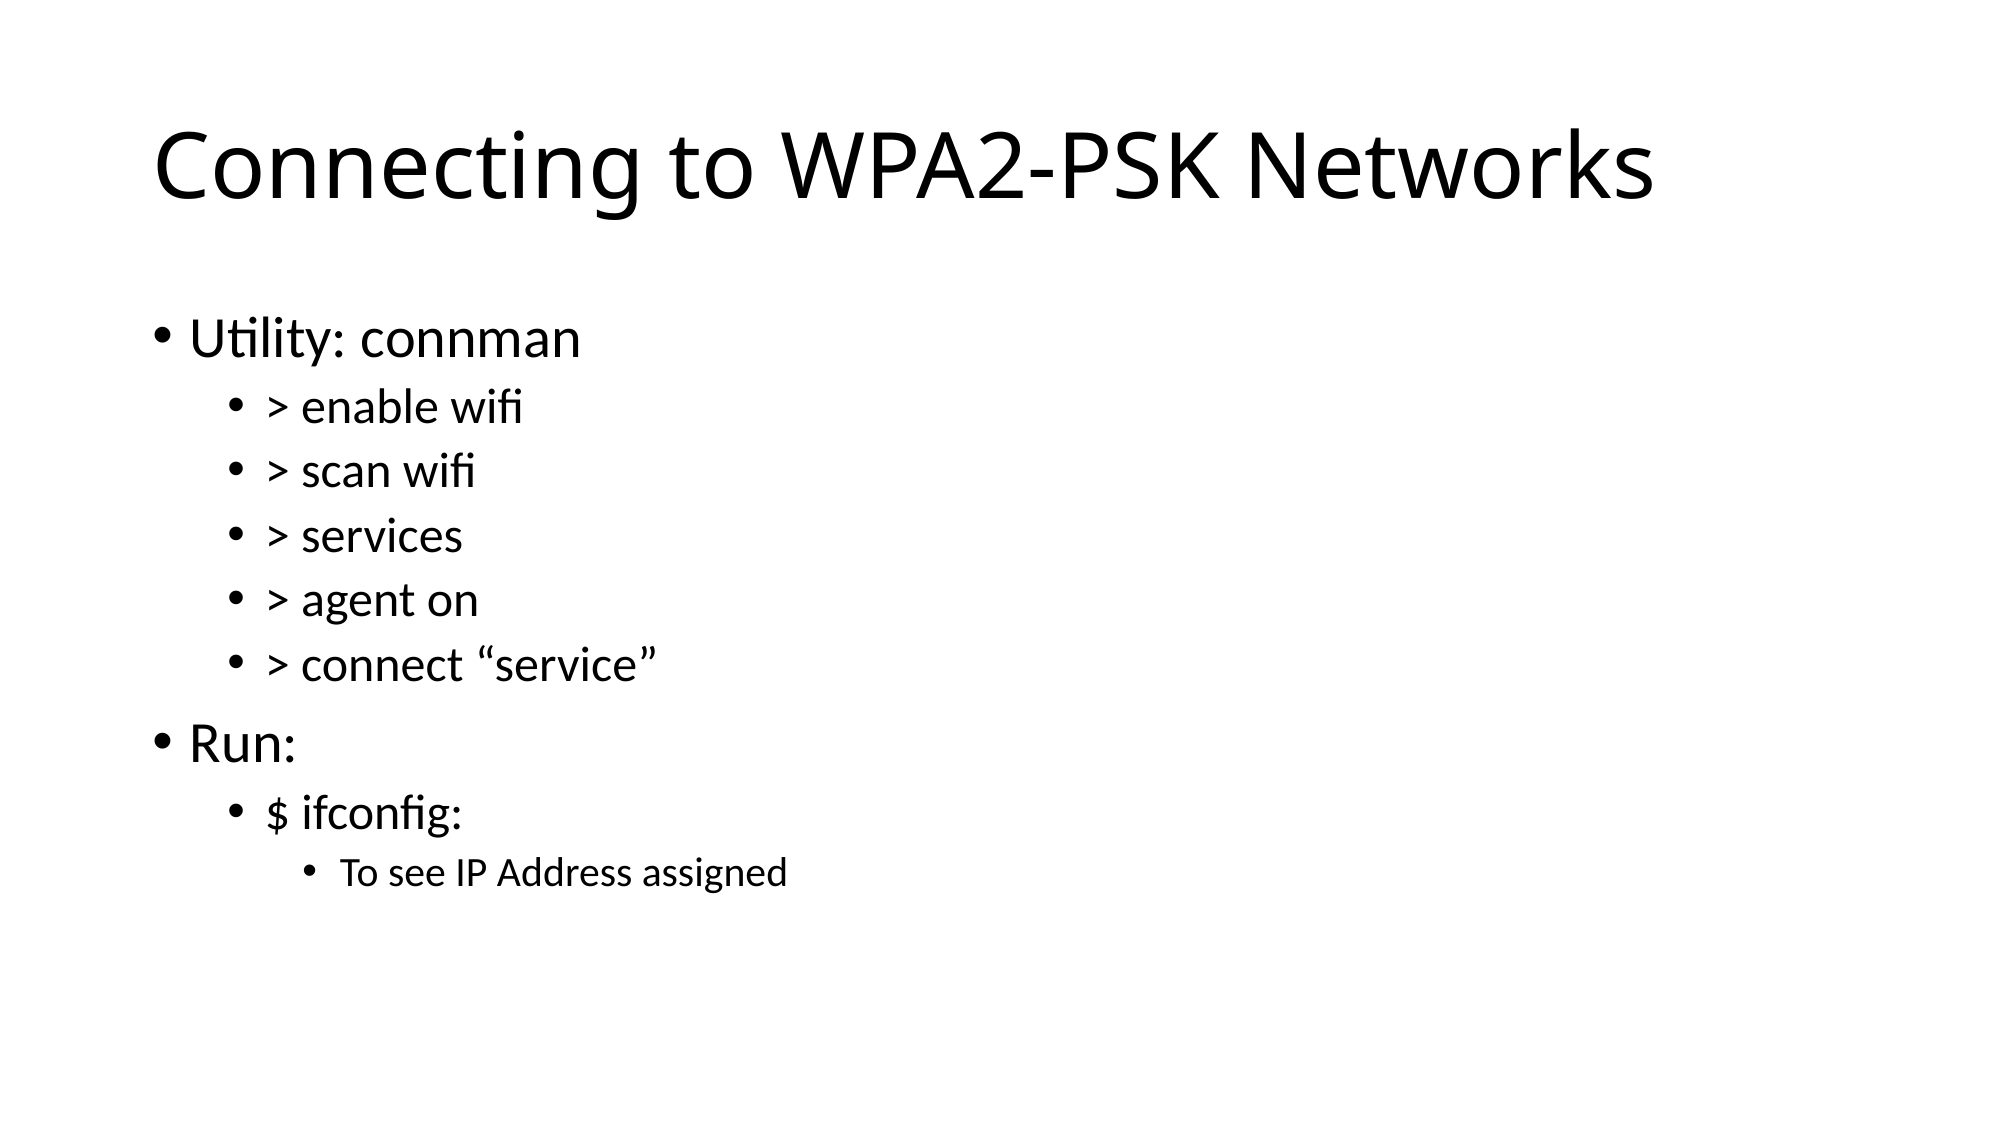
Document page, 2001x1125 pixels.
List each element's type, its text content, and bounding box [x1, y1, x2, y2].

title Connecting to WPA2-PSK Networks [137, 59, 1863, 278]
list Utility: connman > enable wifi > scan wifi > services > agent on > connect “service” Run: $ ifconfig: To see IP Address assigned [137, 299, 1863, 1014]
